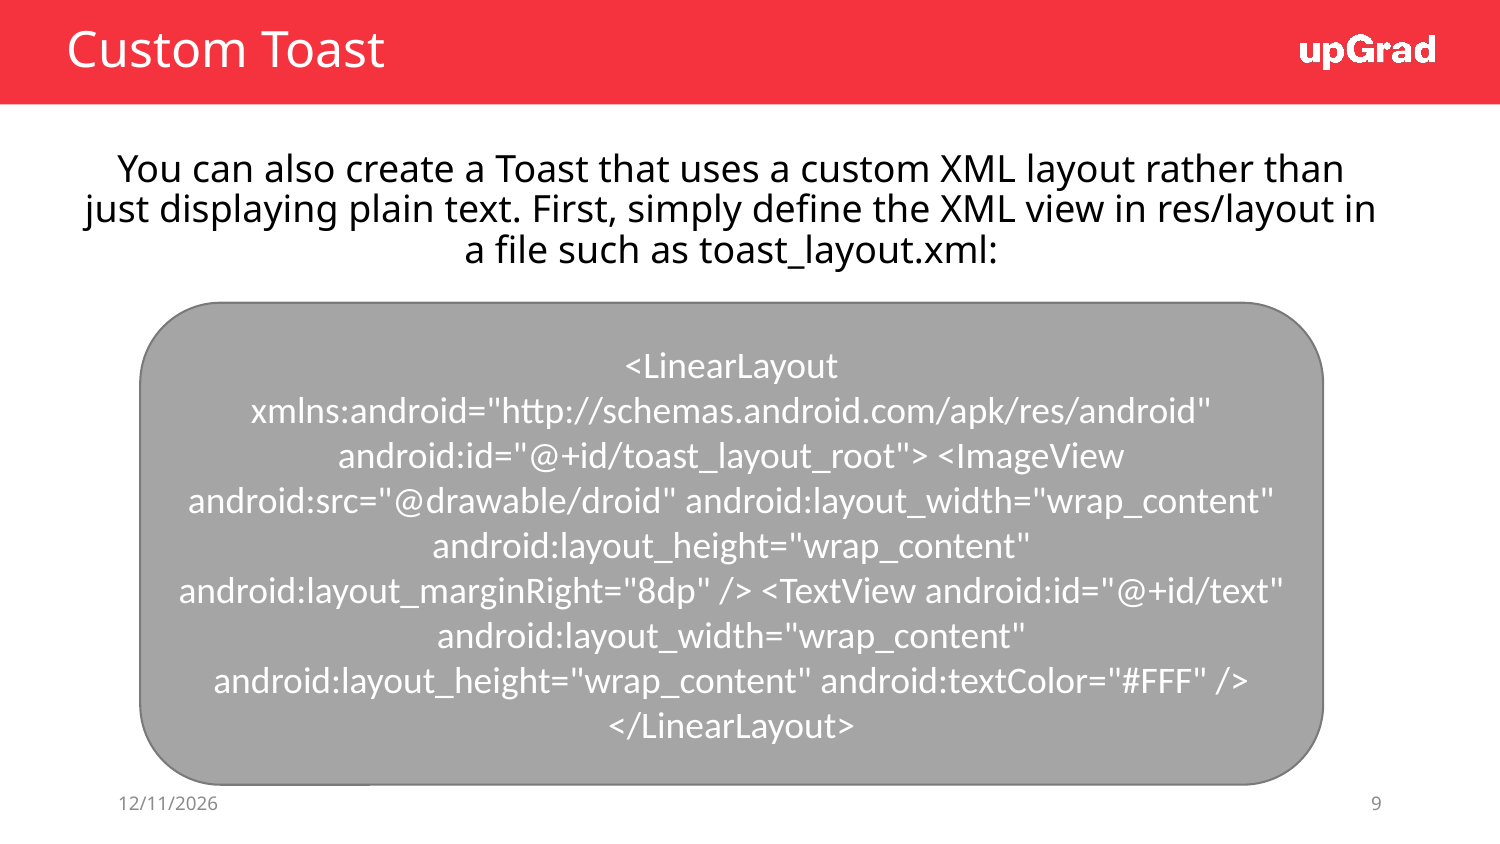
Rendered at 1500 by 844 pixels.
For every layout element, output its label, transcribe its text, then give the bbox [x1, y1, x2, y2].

list You can also create a Toast that uses a custom XML layout rather than just displaying plain text. First, simply define the XML view in res/layout in a file such as toast_layout.xml: [66, 142, 1397, 300]
title Custom Toast [51, 20, 665, 83]
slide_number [103, 782, 441, 827]
slide_number 9 [1059, 782, 1397, 827]
picture [1300, 34, 1435, 70]
text_box <LinearLayout xmlns:android="http://schemas.android.com/apk/res/android" android:id="@+id/toast_layout_root"> <ImageView android:src="@drawable/droid" android:layout_width="wrap_content" android:layout_height="wrap_content" android:layout_marginRight="8dp" /> <TextView android:id="@+id/text" android:layout_width="wrap_content" android:layout_height="wrap_content" android:textColor="#FFF" /> </LinearLayout> [139, 301, 1325, 786]
